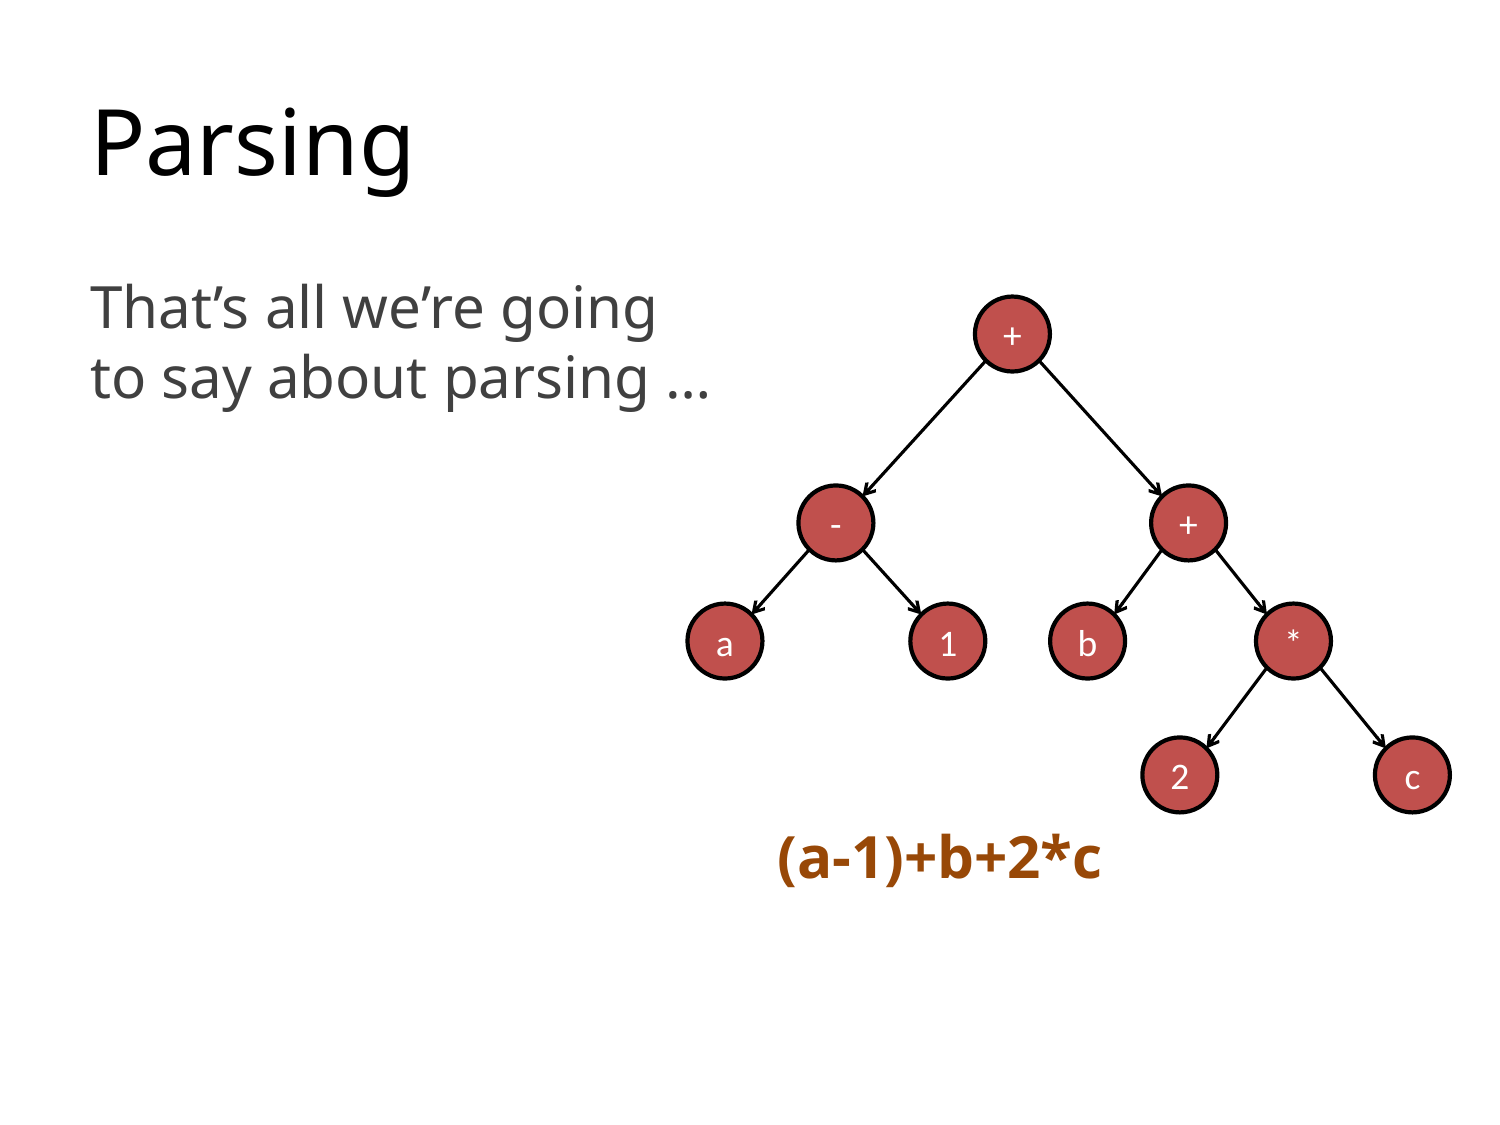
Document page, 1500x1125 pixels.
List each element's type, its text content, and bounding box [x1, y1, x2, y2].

text_box + [972, 294, 1053, 374]
title Parsing [75, 45, 1425, 233]
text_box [1038, 360, 1163, 497]
text_box 2 [1140, 735, 1220, 815]
list That’s all we’re going to say about parsing … [75, 262, 738, 1005]
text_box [1113, 549, 1163, 615]
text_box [862, 549, 922, 615]
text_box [1319, 667, 1387, 749]
text_box * [1253, 601, 1334, 681]
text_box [751, 549, 810, 615]
text_box + [1149, 483, 1229, 563]
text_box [1206, 667, 1268, 749]
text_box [862, 360, 987, 497]
text_box a [685, 601, 765, 681]
text_box b [1048, 601, 1128, 681]
text_box - [796, 483, 876, 563]
text_box c [1372, 735, 1453, 815]
text_box 1 [908, 601, 988, 681]
list (a-1)+b+2*c [762, 812, 1388, 913]
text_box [1214, 549, 1268, 615]
